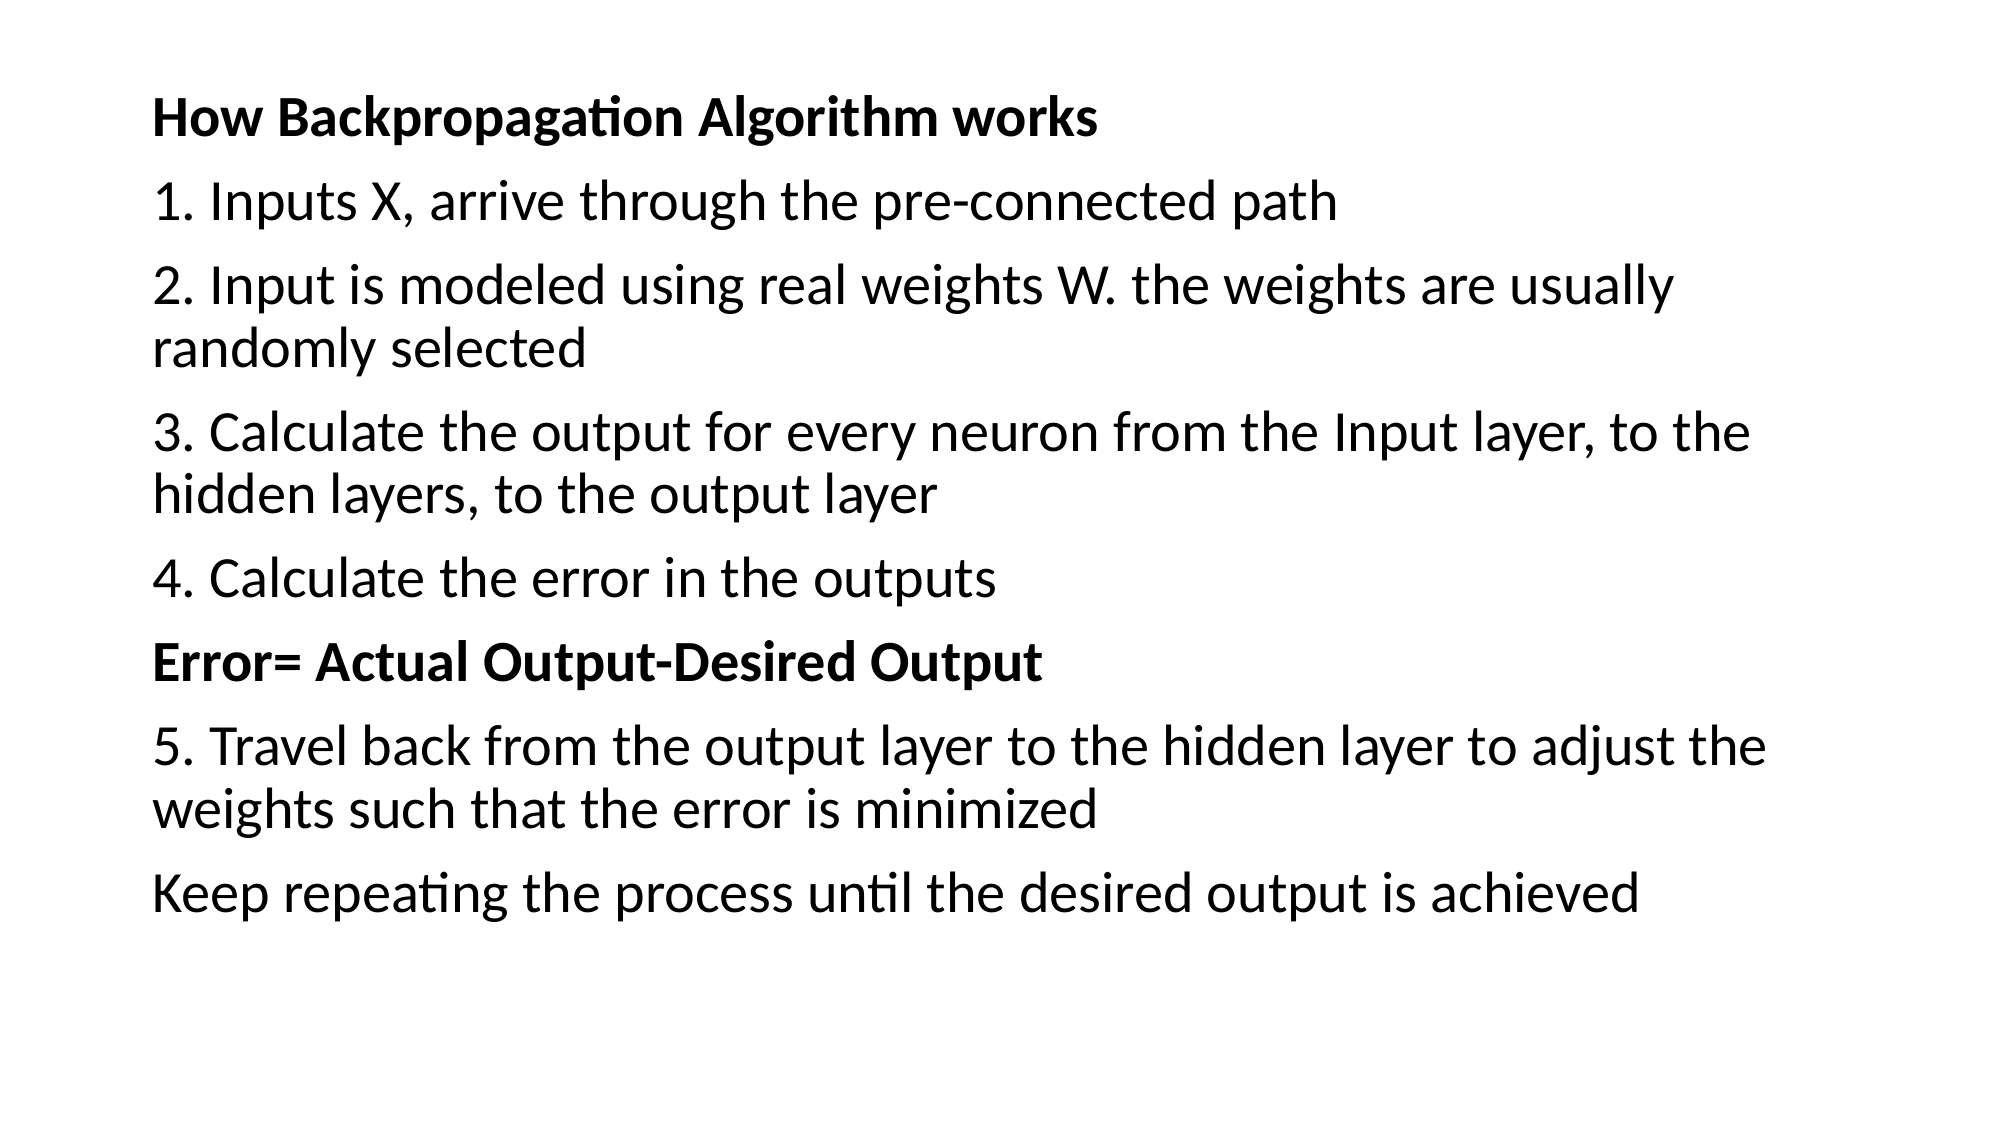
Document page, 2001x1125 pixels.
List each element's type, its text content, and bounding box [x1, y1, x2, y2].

list How Backpropagation Algorithm works 1. Inputs X, arrive through the pre-connected path 2. Input is modeled using real weights W. the weights are usually randomly selected 3. Calculate the output for every neuron from the Input layer, to the hidden layers, to the output layer 4. Calculate the error in the outputs Error= Actual Output-Desired Output 5. Travel back from the output layer to the hidden layer to adjust the weights such that the error is minimized Keep repeating the process until the desired output is achieved [137, 78, 1863, 1014]
